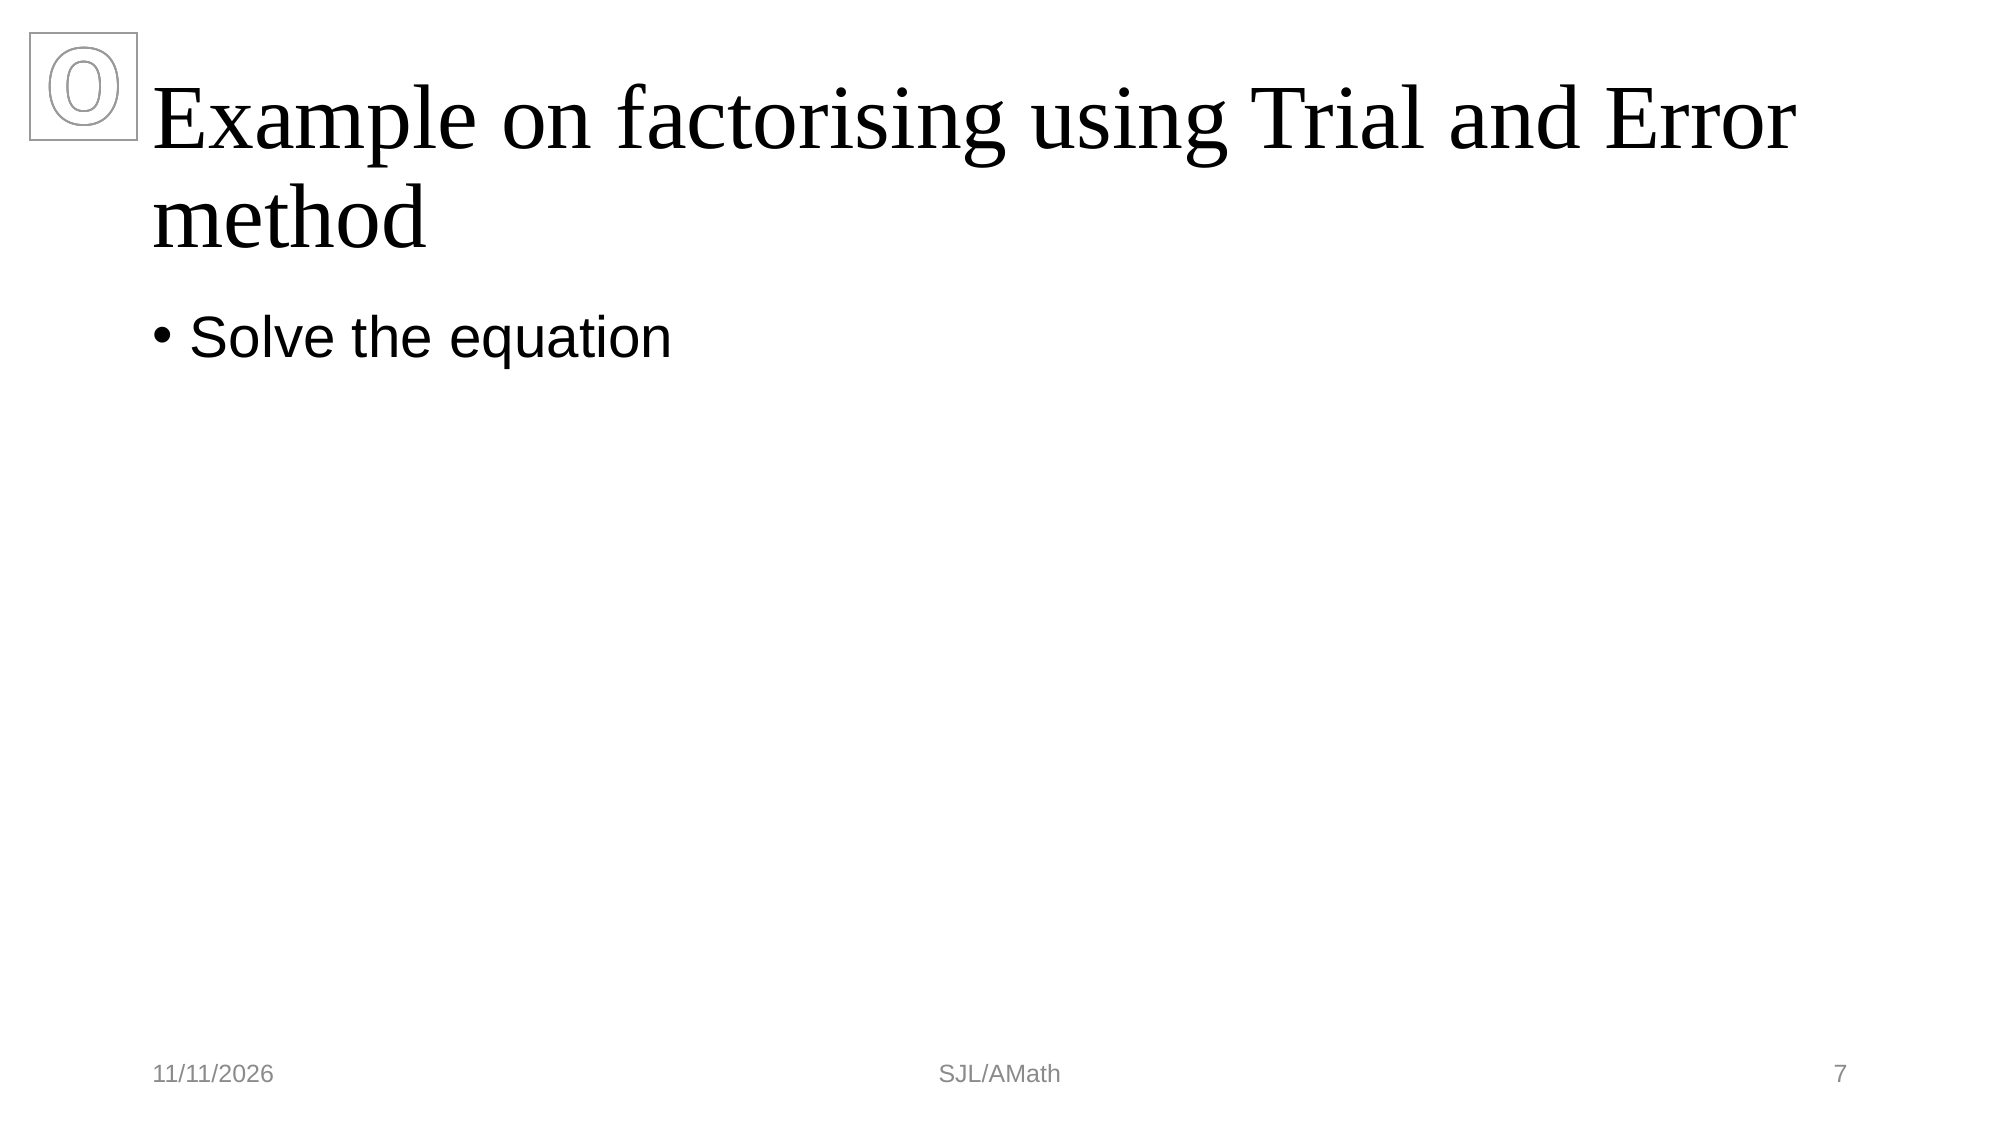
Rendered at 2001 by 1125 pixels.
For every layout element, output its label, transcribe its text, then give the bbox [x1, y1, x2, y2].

title Example on factorising using Trial and Error method [137, 59, 1863, 278]
picture [29, 32, 138, 141]
footer SJL/AMath [662, 1042, 1338, 1103]
slide_number 7 [1412, 1042, 1863, 1103]
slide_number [137, 1042, 588, 1103]
